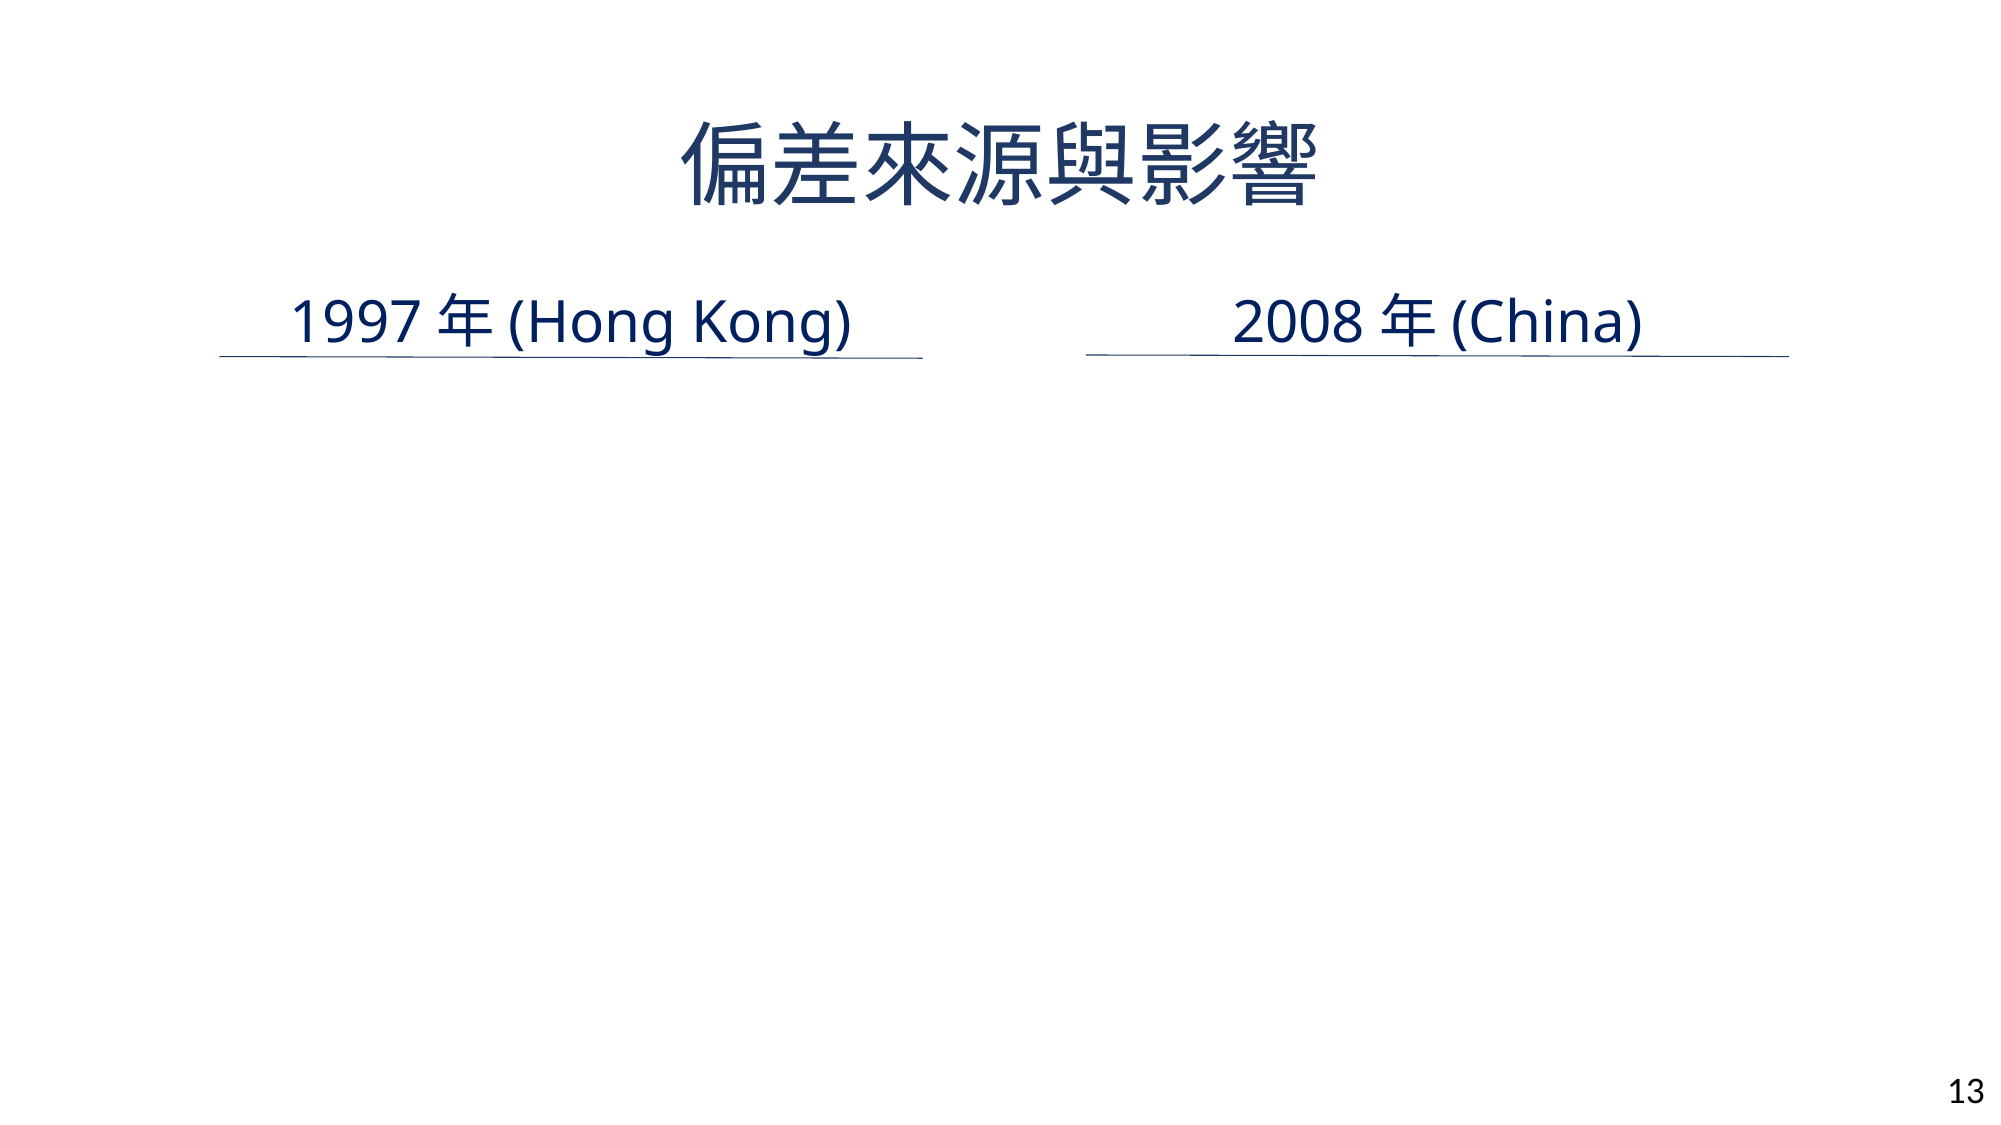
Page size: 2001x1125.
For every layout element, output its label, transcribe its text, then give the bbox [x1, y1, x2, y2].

list 2008年(China) [1012, 241, 1863, 1014]
title 偏差來源與影響 [137, 59, 1863, 241]
text_box 1997年(Hong Kong) [112, 241, 1030, 1052]
text_box 13 [1932, 1058, 2000, 1118]
